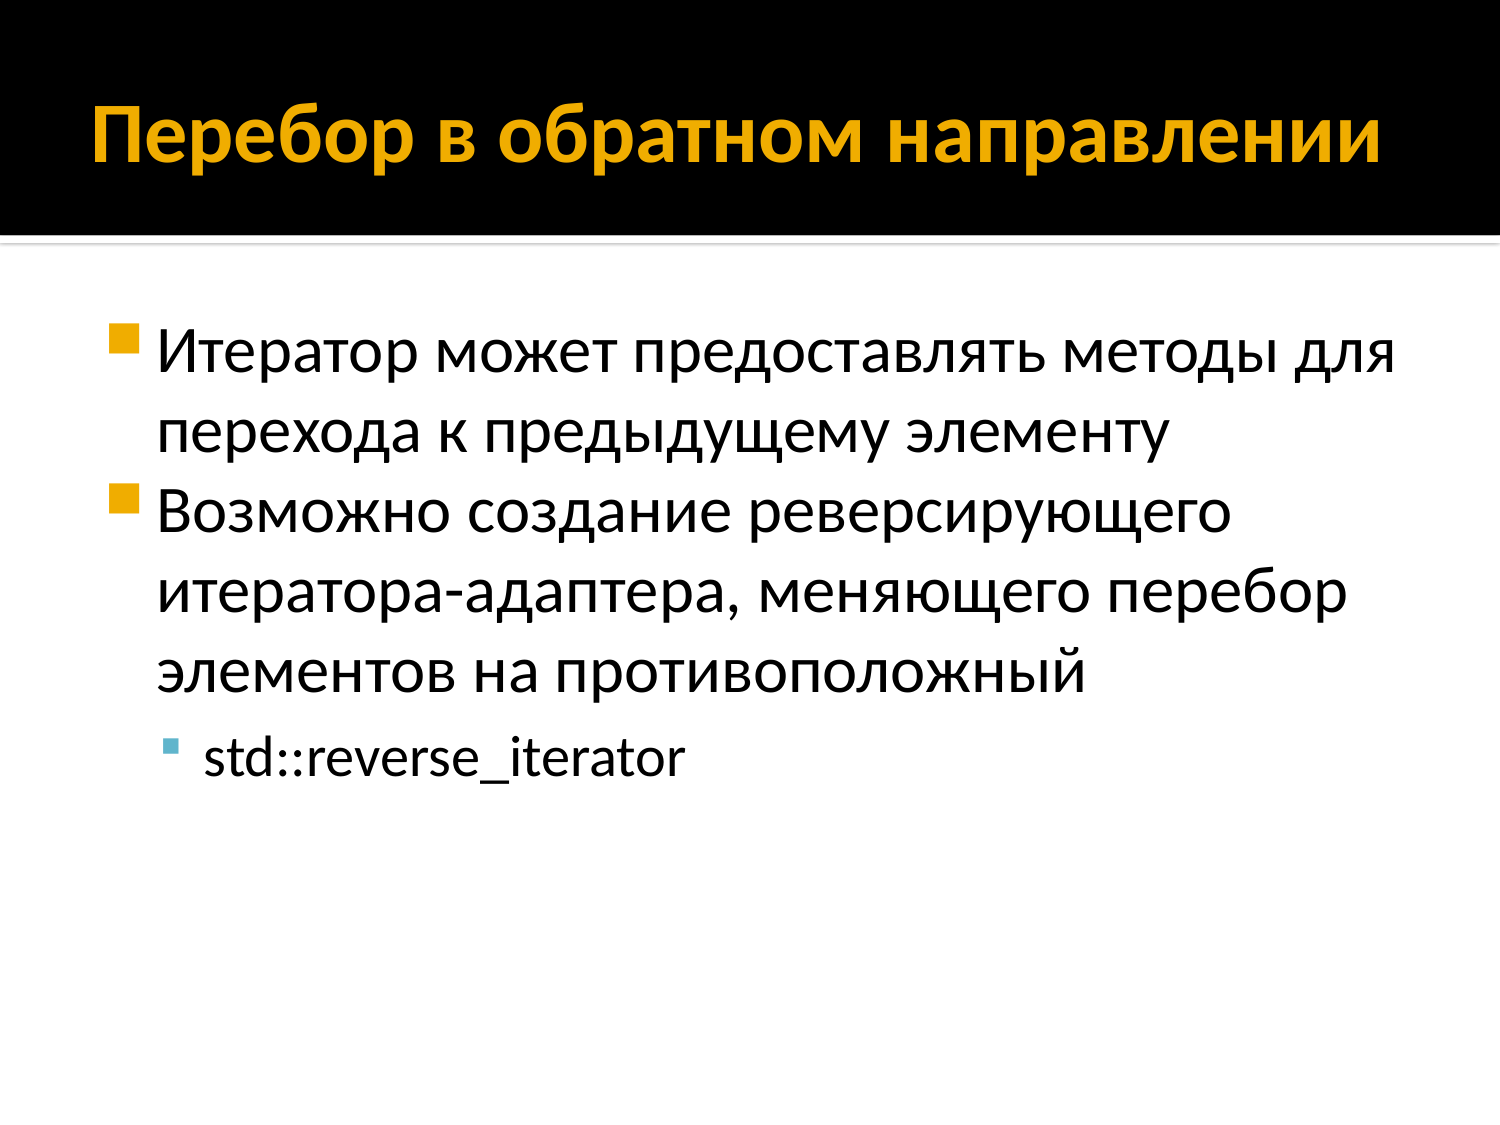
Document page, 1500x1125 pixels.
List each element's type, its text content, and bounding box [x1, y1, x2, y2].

title Перебор в обратном направлении [75, 25, 1425, 231]
list Итератор может предоставлять методы для перехода к предыдущему элементу Возможно создание реверсирующего итератора-адаптера, меняющего перебор элементов на противоположный std::reverse_iterator [75, 291, 1425, 1050]
